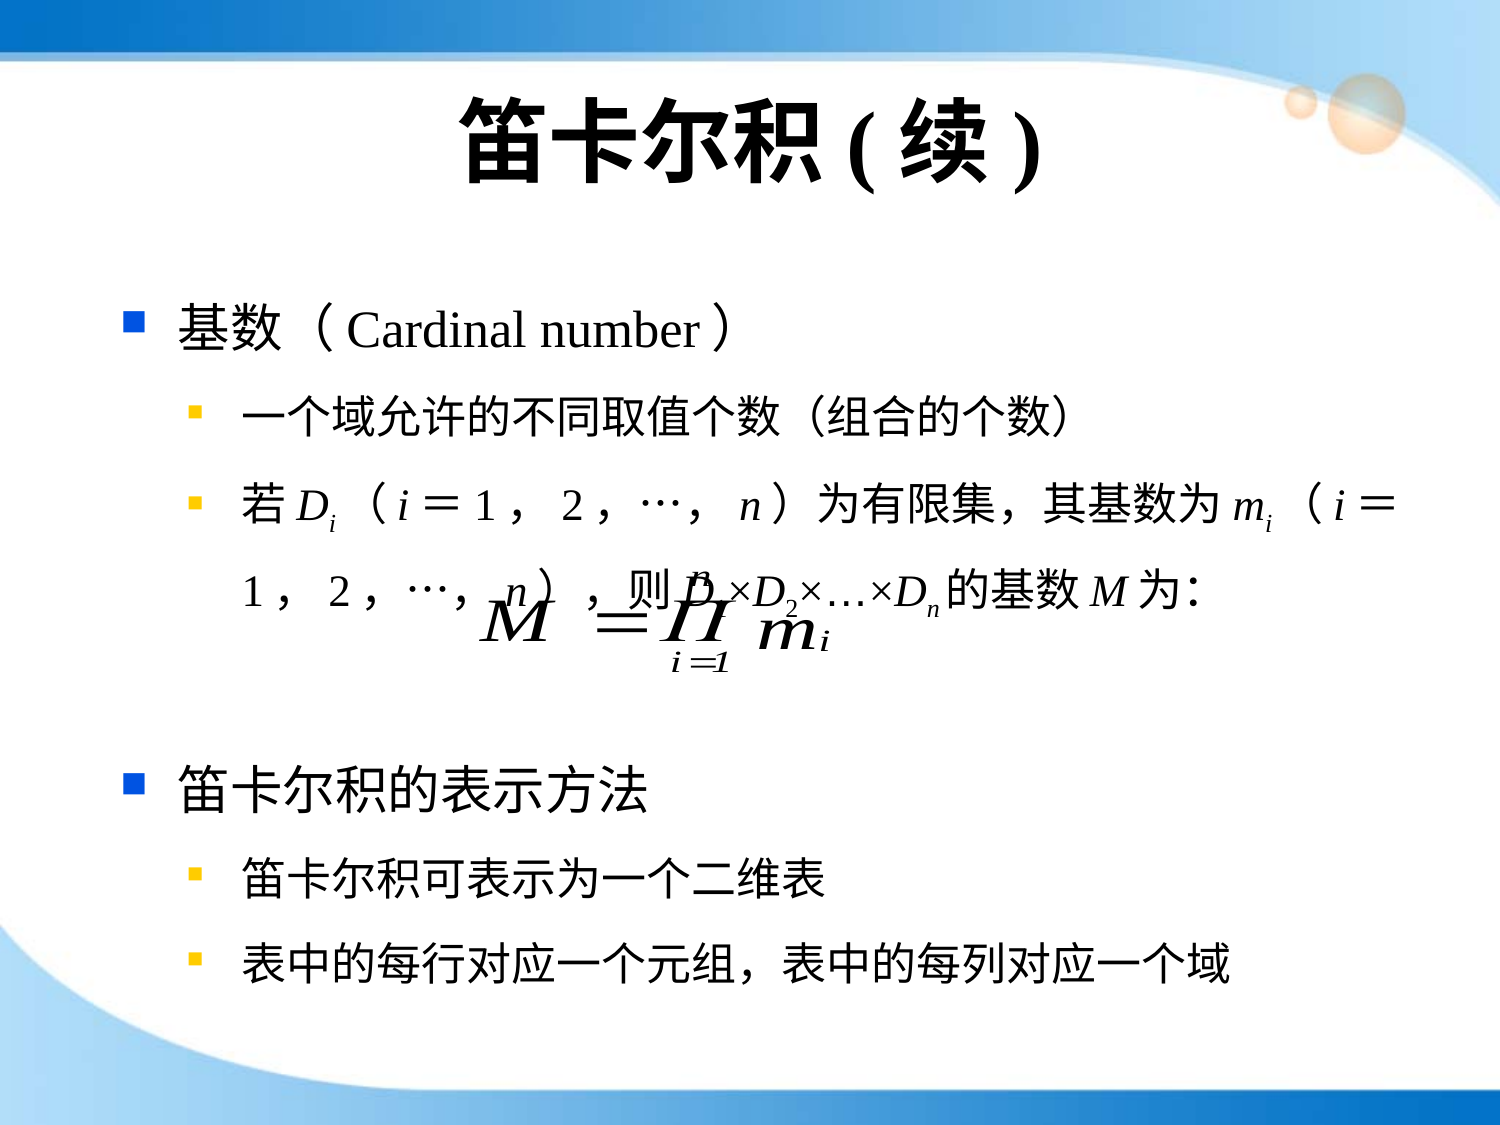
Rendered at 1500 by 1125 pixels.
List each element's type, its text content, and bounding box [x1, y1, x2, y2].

picture [0, 0, 1500, 1125]
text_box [466, 548, 847, 688]
list 基数（Cardinal number） 一个域允许的不同取值个数（组合的个数） 若Di（i＝1，2，…，n）为有限集，其基数为mi（i＝1，2，…，n），则D1×D2×…×Dn的基数M为： 笛卡尔积的表示方法 笛卡尔积可表示为一个二维表 表中的每行对应一个元组，表中的每列对应一个域 [44, 262, 1425, 1005]
title 笛卡尔积(续) [75, 45, 1425, 233]
